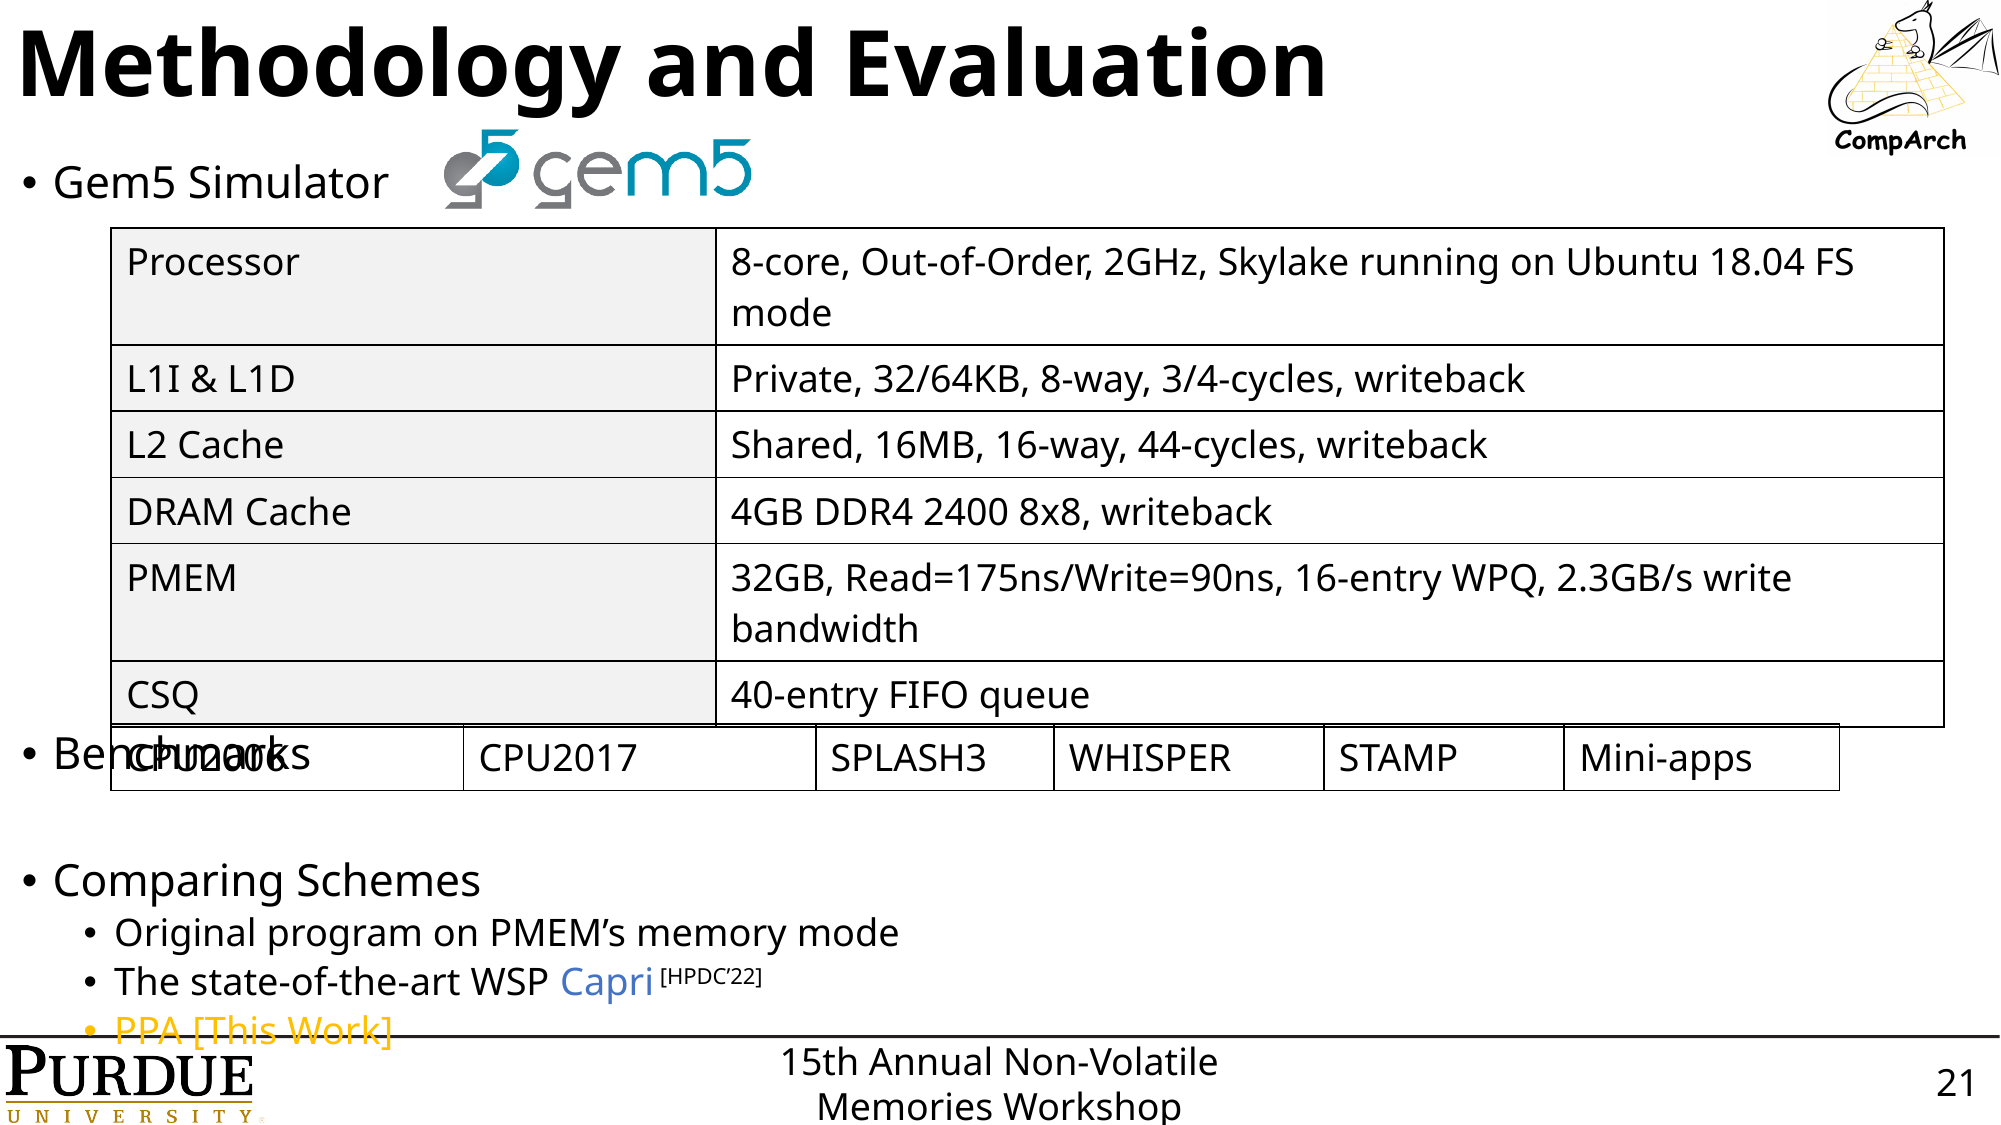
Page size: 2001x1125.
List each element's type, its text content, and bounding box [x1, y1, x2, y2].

table_header SPLASH3 [817, 725, 1053, 790]
table_cell PMEM [112, 544, 715, 660]
table_header WHISPER [1055, 725, 1323, 790]
table_cell 40-entry FIFO queue [717, 662, 1943, 726]
picture [5, 1045, 265, 1123]
table_cell DRAM Cache [112, 478, 715, 543]
table_header STAMP [1325, 725, 1563, 790]
picture [410, 91, 783, 240]
table_cell L1I & L1D [112, 346, 715, 410]
table_cell 32GB, Read=175ns/Write=90ns, 16-entry WPQ, 2.3GB/s write bandwidth [717, 544, 1943, 660]
table_header CPU2017 [464, 725, 815, 790]
table_header CPU2006 [112, 725, 463, 790]
table_header Processor [112, 229, 715, 344]
list Gem5 Simulator Benchmarks Comparing Schemes Original program on PMEM’s memory mode The state-of-the-art WSP Capri [HPDC’22] PPA [This Work] [6, 153, 2000, 1061]
table_cell Shared, 16MB, 16-way, 44-cycles, writeback [717, 412, 1943, 477]
table_header 8-core, Out-of-Order, 2GHz, Skylake running on Ubuntu 18.04 FS mode [717, 229, 1943, 344]
table_cell L2 Cache [112, 412, 715, 477]
table_cell CSQ [112, 662, 715, 723]
table_cell 4GB DDR4 2400 8x8, writeback [717, 478, 1943, 543]
slide_number 21 [1544, 1054, 1995, 1115]
table_cell Private, 32/64KB, 8-way, 3/4-cycles, writeback [717, 346, 1943, 410]
table_header Mini-apps [1565, 725, 1839, 790]
picture [1827, 0, 2000, 153]
text_box Methodology and Evaluation [0, 0, 1387, 121]
